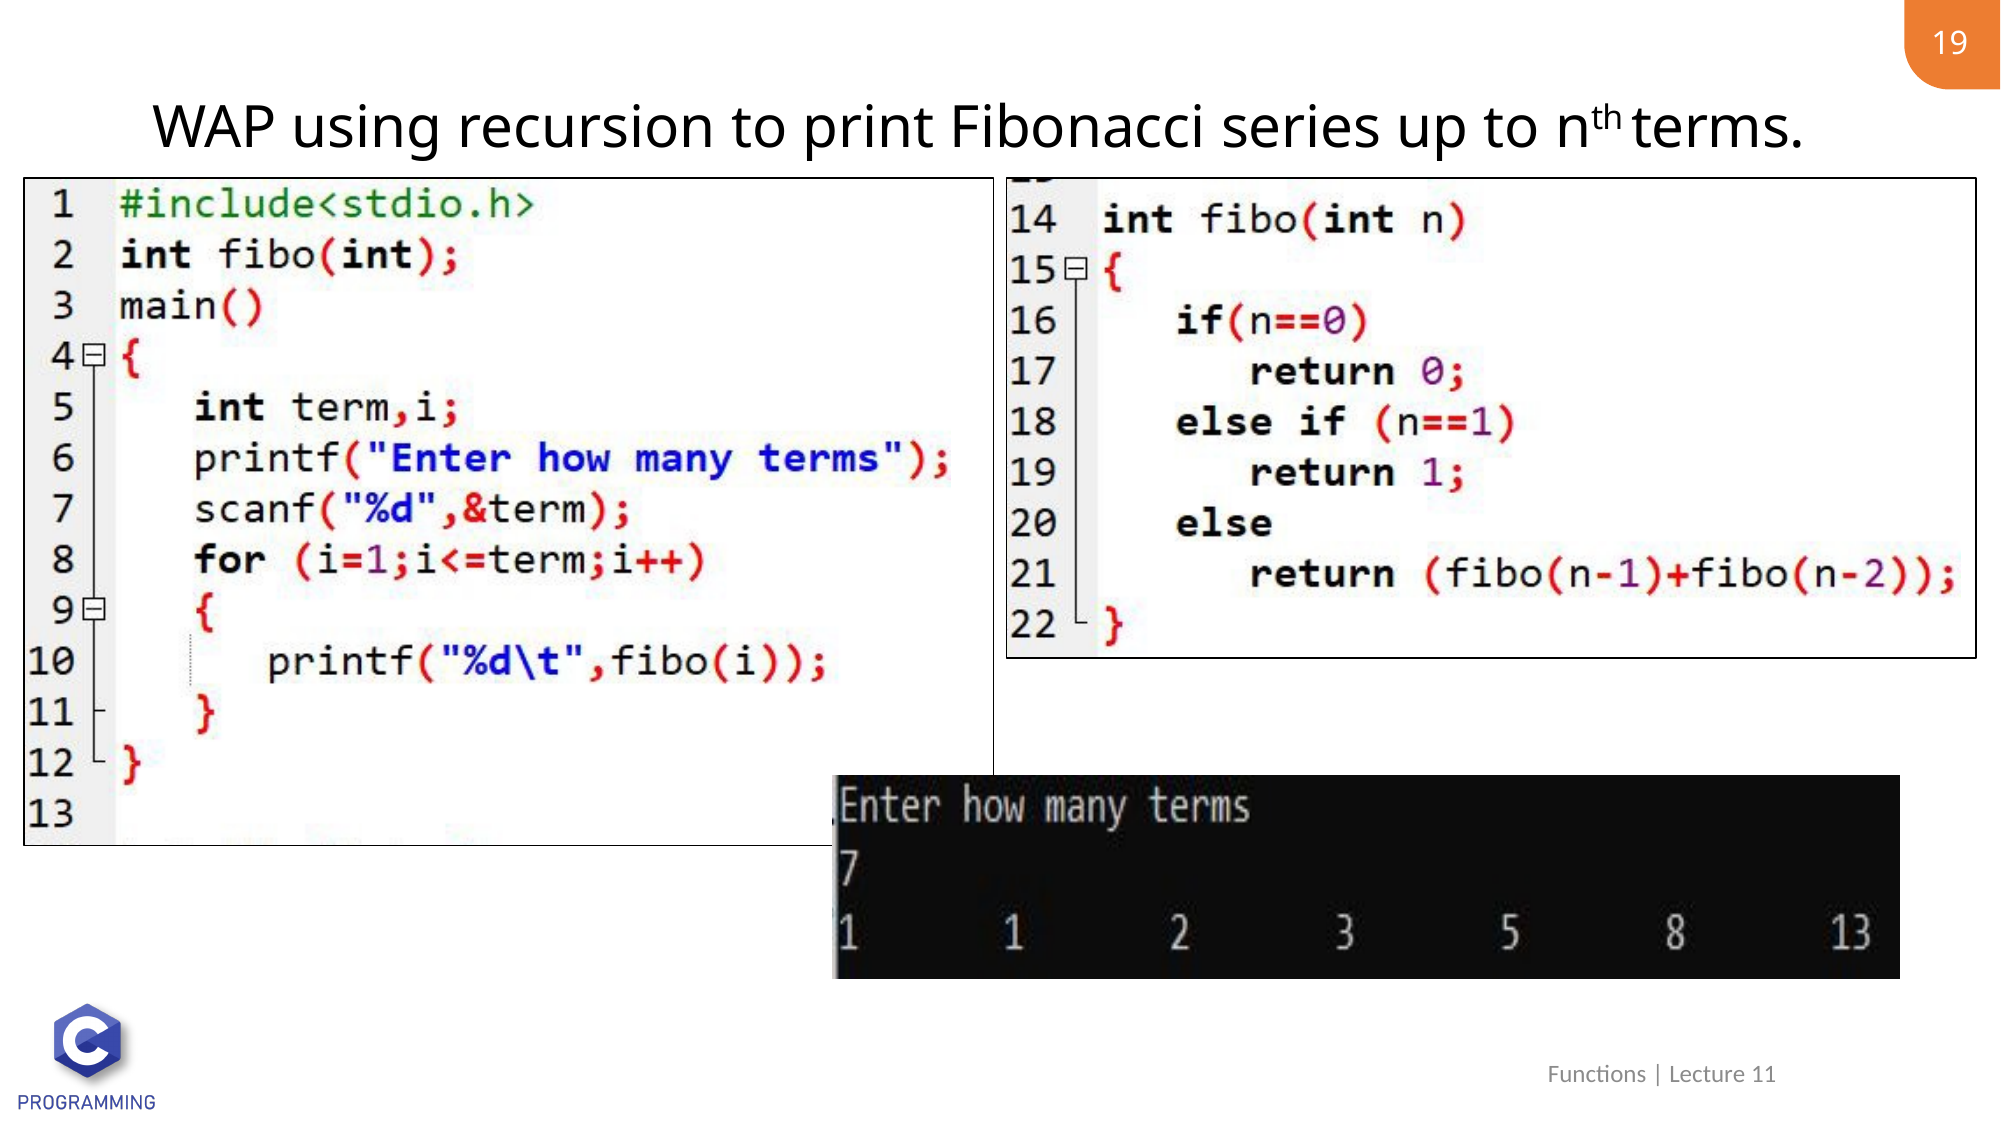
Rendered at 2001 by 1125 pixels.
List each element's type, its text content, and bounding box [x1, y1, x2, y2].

picture [0, 993, 168, 1125]
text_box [22, 177, 1978, 979]
footer Functions | Lecture 11 [1325, 1042, 2000, 1103]
title WAP using recursion to print Fibonacci series up to nth terms. [137, 42, 1863, 177]
slide_number 19 [1887, 14, 1984, 75]
